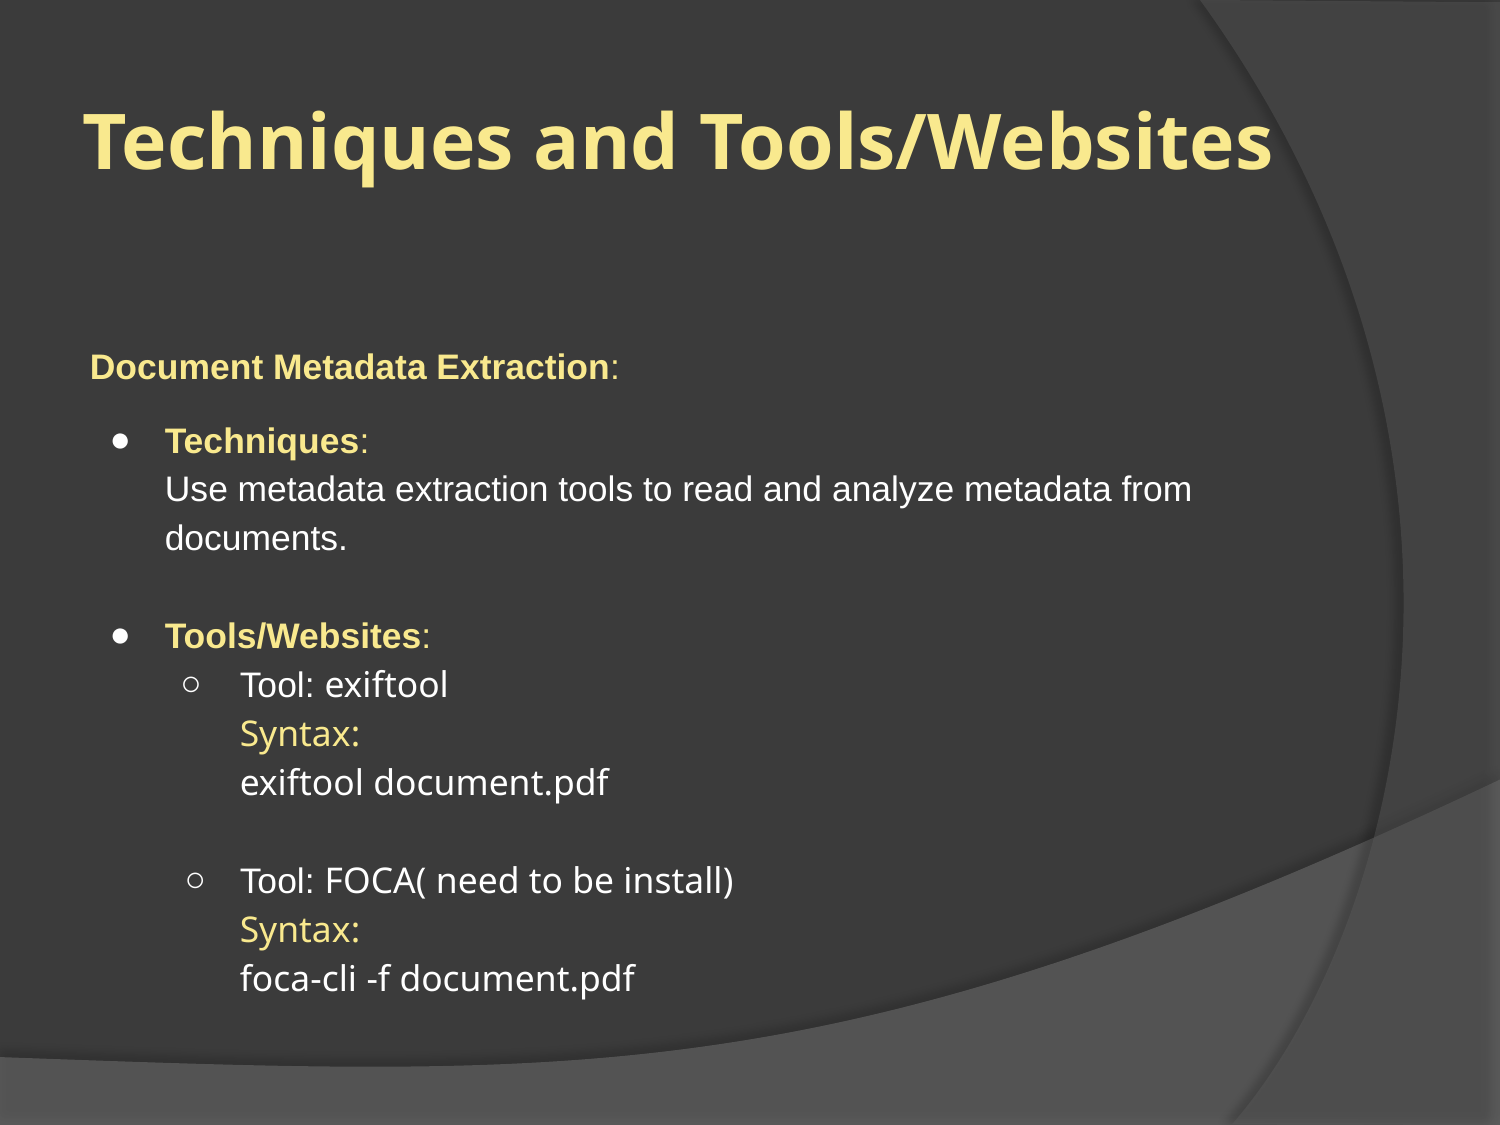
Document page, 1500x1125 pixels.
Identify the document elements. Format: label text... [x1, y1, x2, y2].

list Document Metadata Extraction: Techniques: Use metadata extraction tools to read and analyze metadata from documents. Tools/Websites: Tool: exiftool Syntax: exiftool document.pdf Tool: FOCA( need to be install) Syntax: foca-cli -f document.pdf [75, 262, 1388, 1088]
title Techniques and Tools/Websites [75, 45, 1300, 233]
